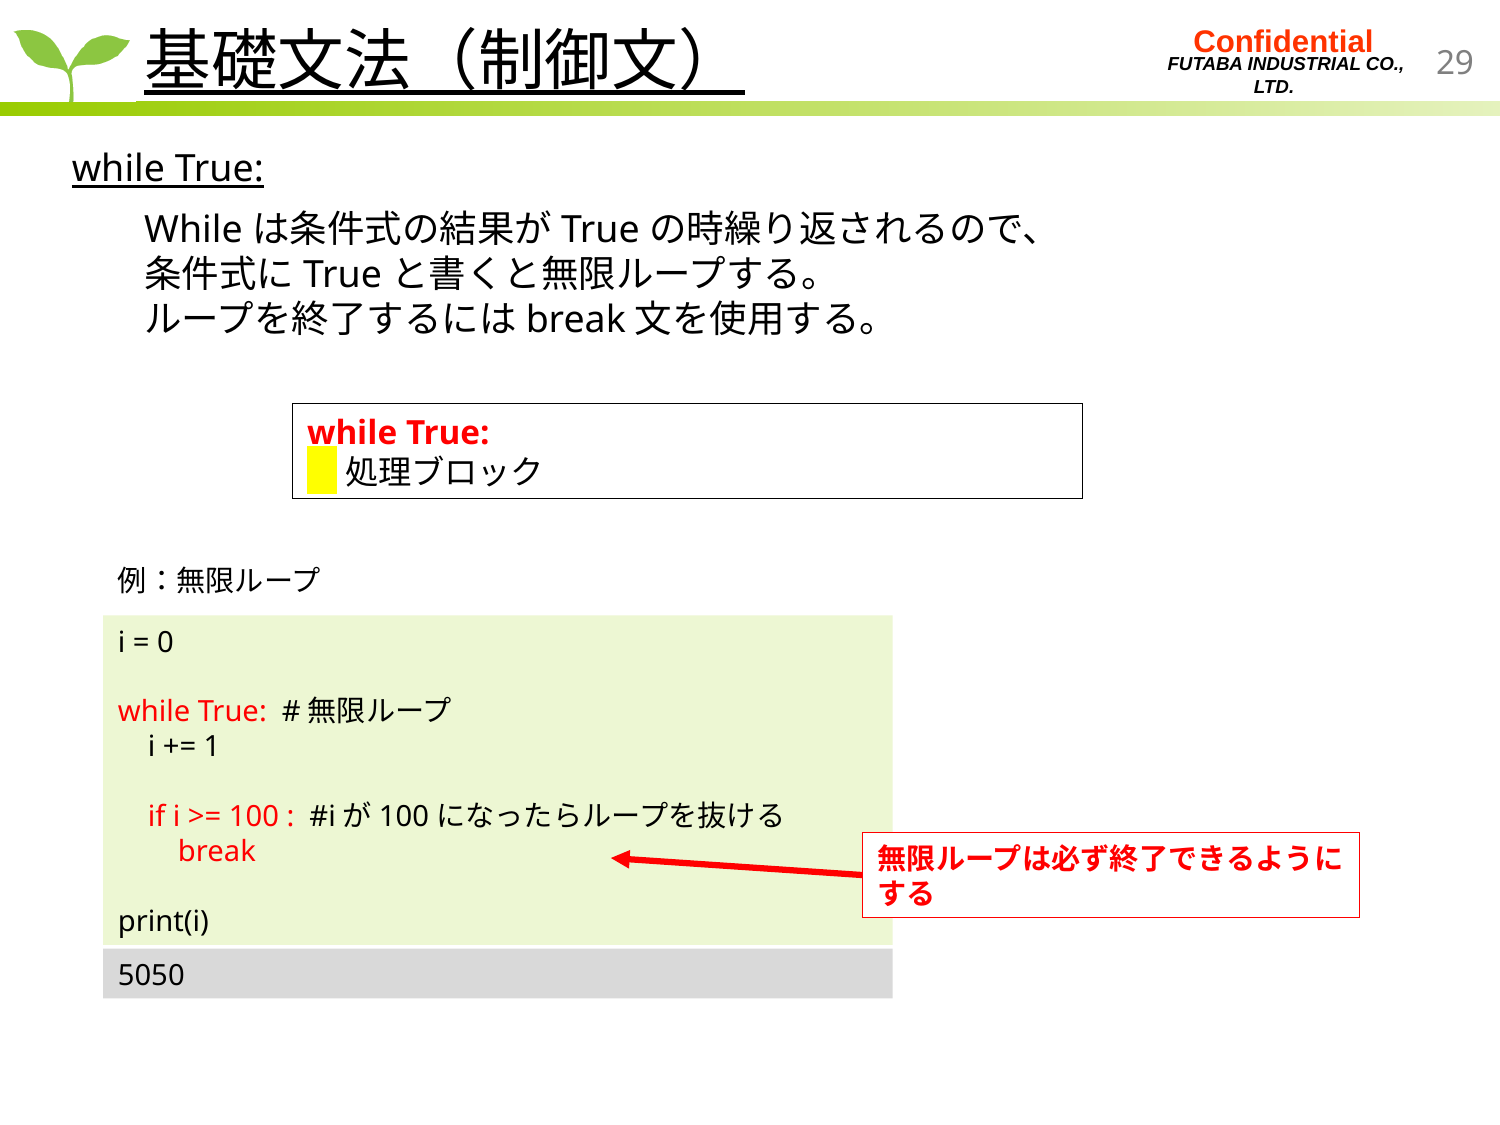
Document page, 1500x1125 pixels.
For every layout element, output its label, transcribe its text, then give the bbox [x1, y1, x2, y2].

text_box 基礎文法（制御文） [129, 18, 659, 98]
text_box 5050 [103, 948, 893, 999]
text_box 例：無限ループ [103, 554, 813, 605]
text_box Whileは条件式の結果がTrueの時繰り返されるので、 条件式にTrueと書くと無限ループする。 ループを終了するにはbreak文を使用する。 [129, 197, 1432, 347]
text_box i = 0 while True: #無限ループ i += 1 if i >= 100 : #iが100になったらループを抜ける break print(i) [103, 615, 893, 945]
text_box 無限ループは必ず終了できるようにする [862, 832, 1360, 918]
picture [0, 30, 136, 102]
text_box while True: [57, 136, 1360, 197]
text_box while True: 処理ブロック [292, 403, 1083, 499]
